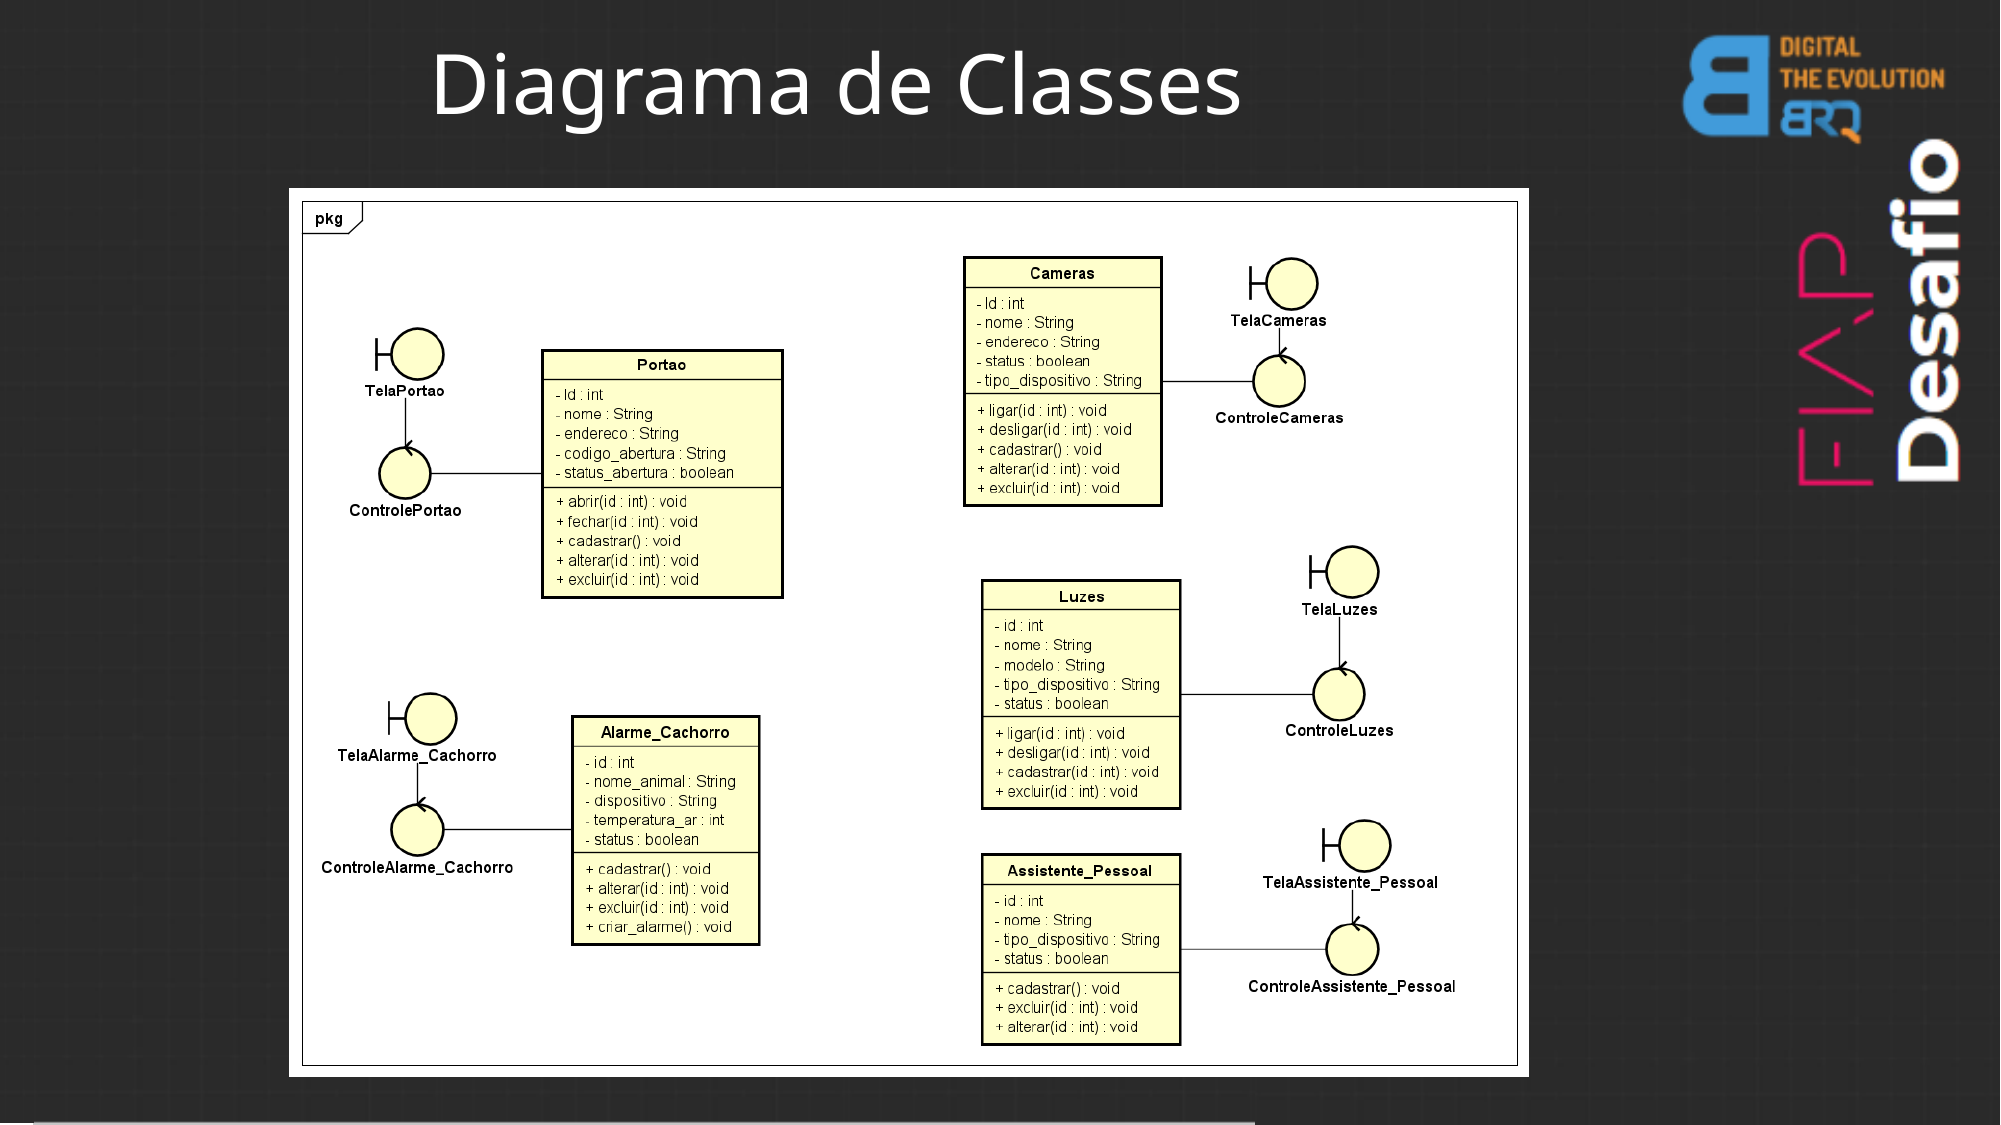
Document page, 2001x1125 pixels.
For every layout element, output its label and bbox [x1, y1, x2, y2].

list [289, 188, 1529, 1077]
text_box [0, 0, 2000, 1125]
